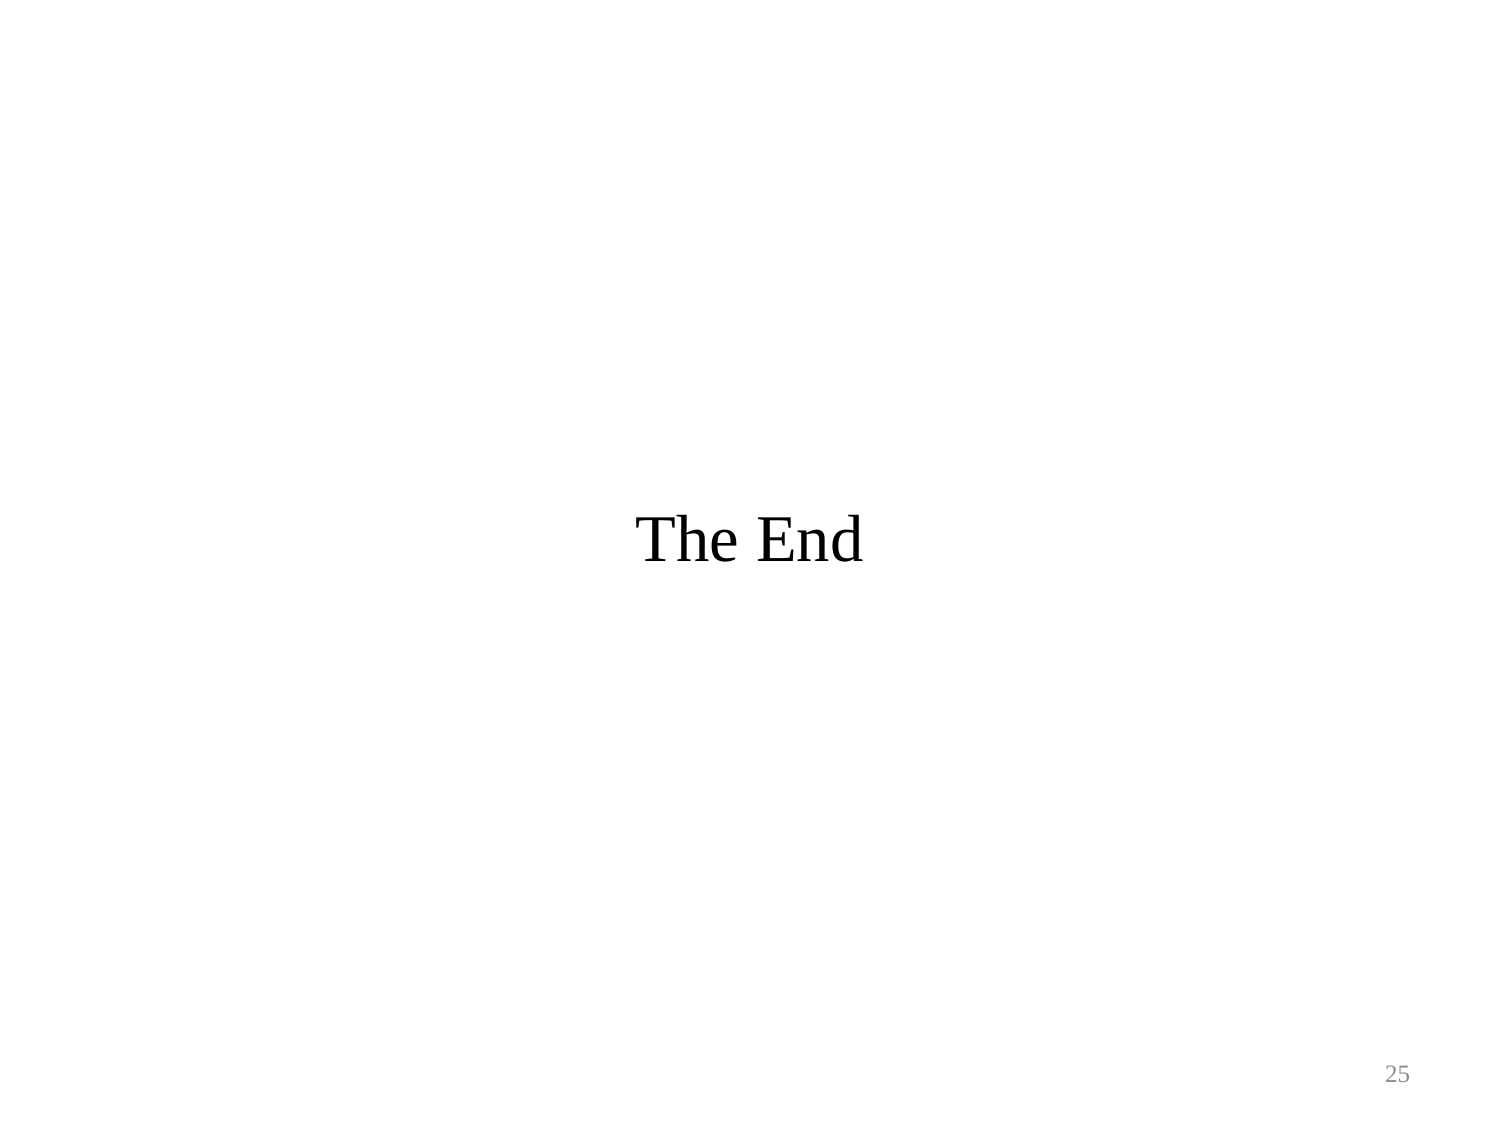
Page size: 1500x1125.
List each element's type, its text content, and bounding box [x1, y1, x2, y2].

list The End [75, 487, 1425, 1005]
slide_number 25 [1074, 1042, 1425, 1103]
